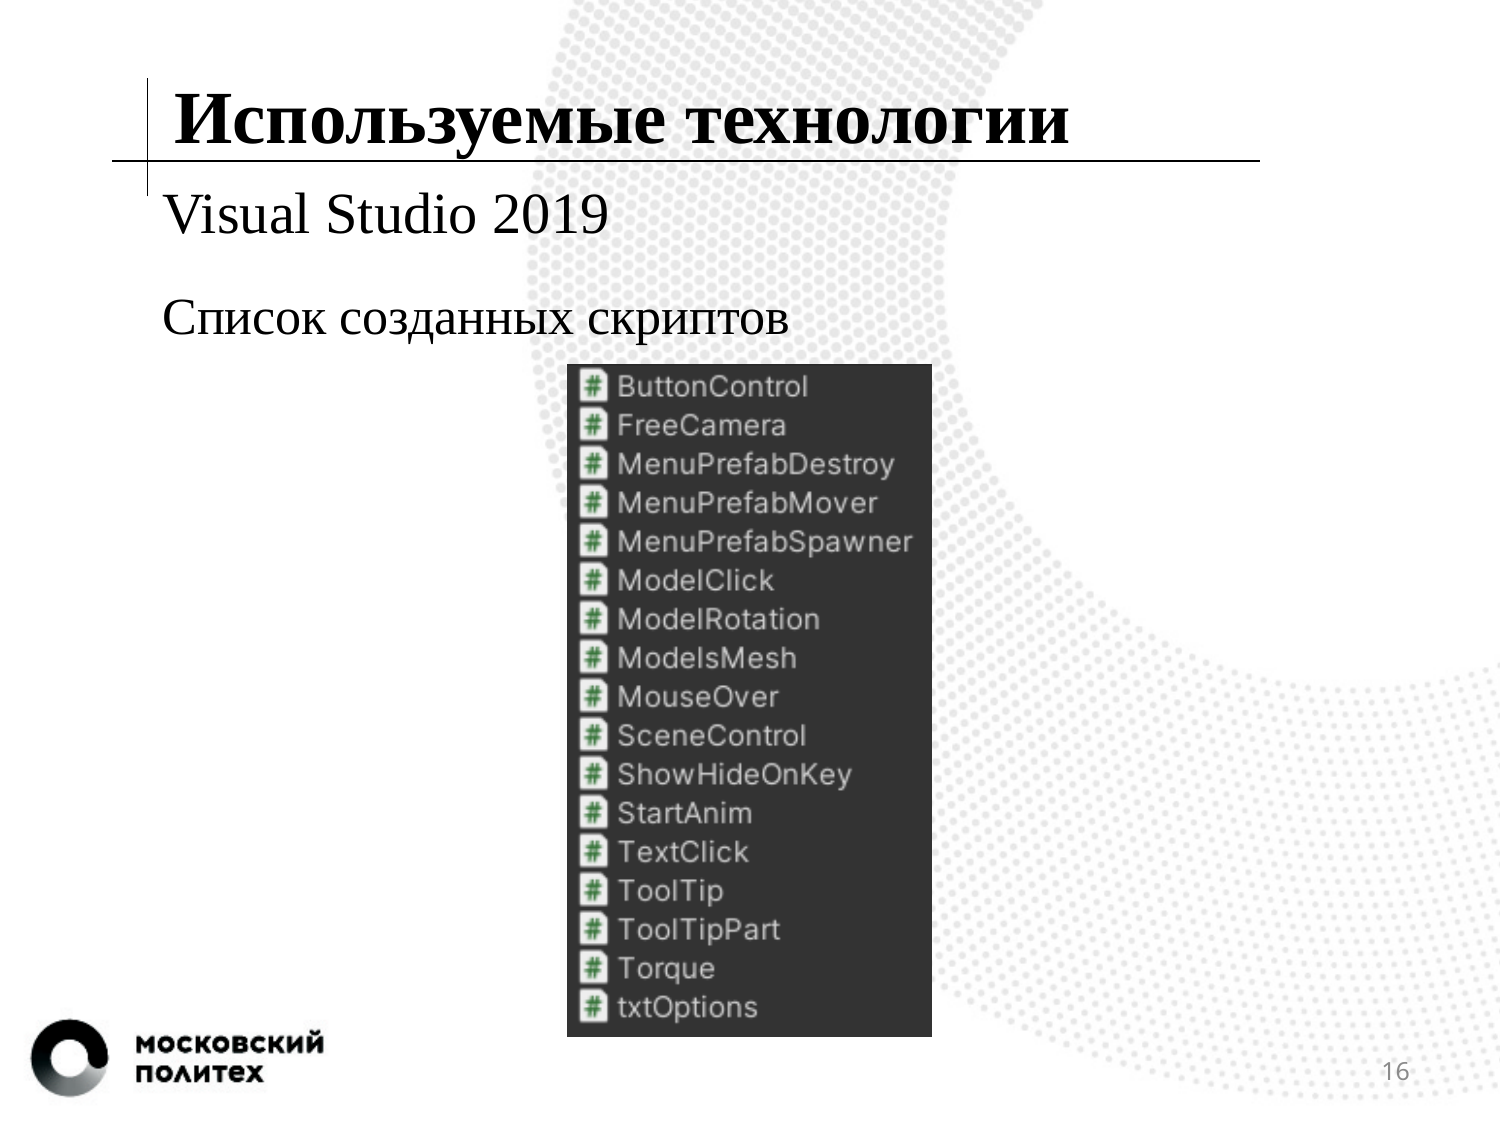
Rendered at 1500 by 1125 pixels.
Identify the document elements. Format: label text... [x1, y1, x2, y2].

text_box Используемые технологии [159, 66, 1260, 160]
picture [0, 0, 1500, 1125]
slide_number 16 [1074, 1042, 1425, 1103]
list Visual Studio 2019 Список созданных скриптов [147, 137, 1483, 386]
